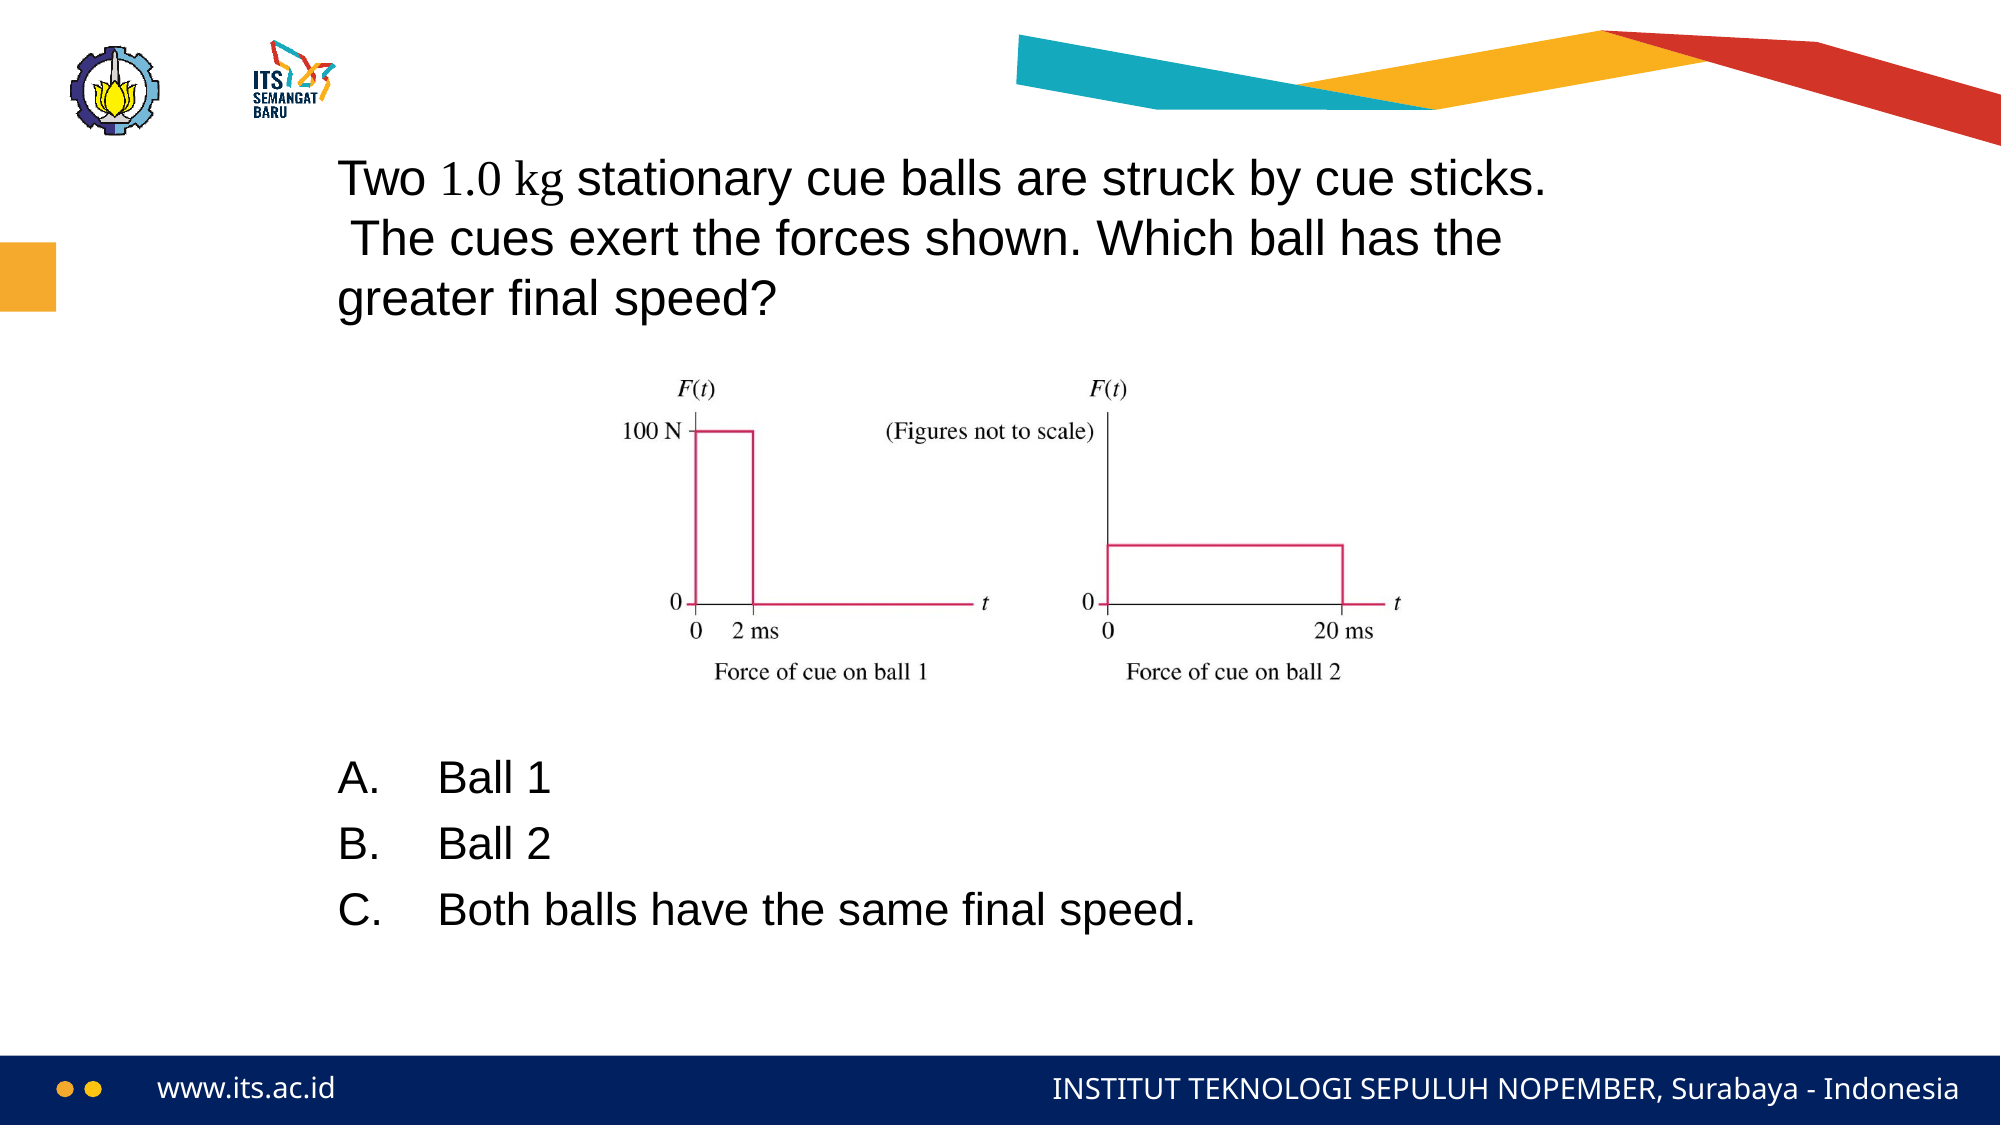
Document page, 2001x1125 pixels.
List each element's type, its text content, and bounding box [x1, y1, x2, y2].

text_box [56, 1080, 102, 1098]
text_box [56, 209, 1317, 337]
picture [243, 27, 346, 130]
text_box Ball 1 Ball 2 Both balls have the same final speed. [335, 734, 1202, 935]
picture [69, 45, 160, 136]
text_box www.its.ac.id [142, 1061, 785, 1112]
picture [968, 0, 2000, 296]
text_box [0, 1055, 2000, 1125]
text_box INSTITUT TEKNOLOGI SEPULUH NOPEMBER, Surabaya - Indonesia [886, 1062, 1976, 1113]
text_box [0, 241, 57, 313]
text_box Two 1.0 kg stationary cue balls are struck by cue sticks. The cues exert the forces shown. Which ball has the greater final speed? [335, 144, 1558, 326]
picture [621, 377, 1402, 683]
